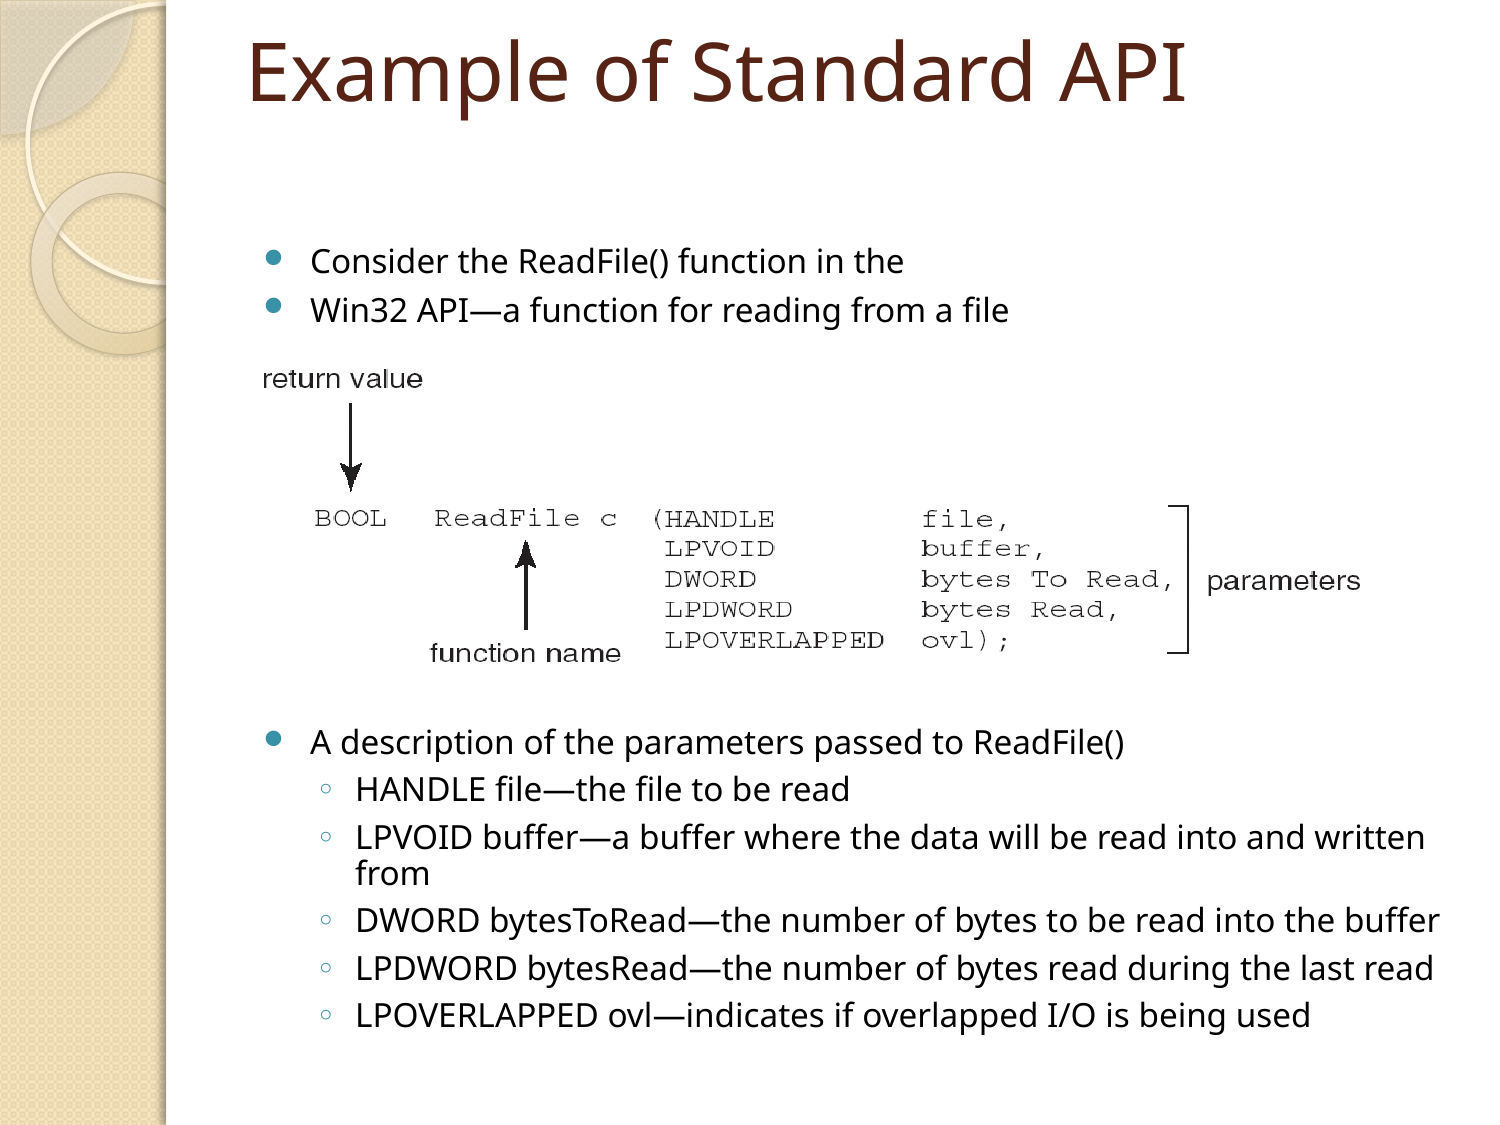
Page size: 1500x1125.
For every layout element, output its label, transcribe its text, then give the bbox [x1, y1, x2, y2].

list Consider the ReadFile() function in the Win32 API—a function for reading from a file A description of the parameters passed to ReadFile() HANDLE file—the file to be read LPVOID buffer—a buffer where the data will be read into and written from DWORD bytesToRead—the number of bytes to be read into the buffer LPDWORD bytesRead—the number of bytes read during the last read LPOVERLAPPED ovl—indicates if overlapped I/O is being used [235, 237, 1466, 1025]
title Example of Standard API [230, 0, 1461, 138]
picture [259, 361, 1365, 672]
